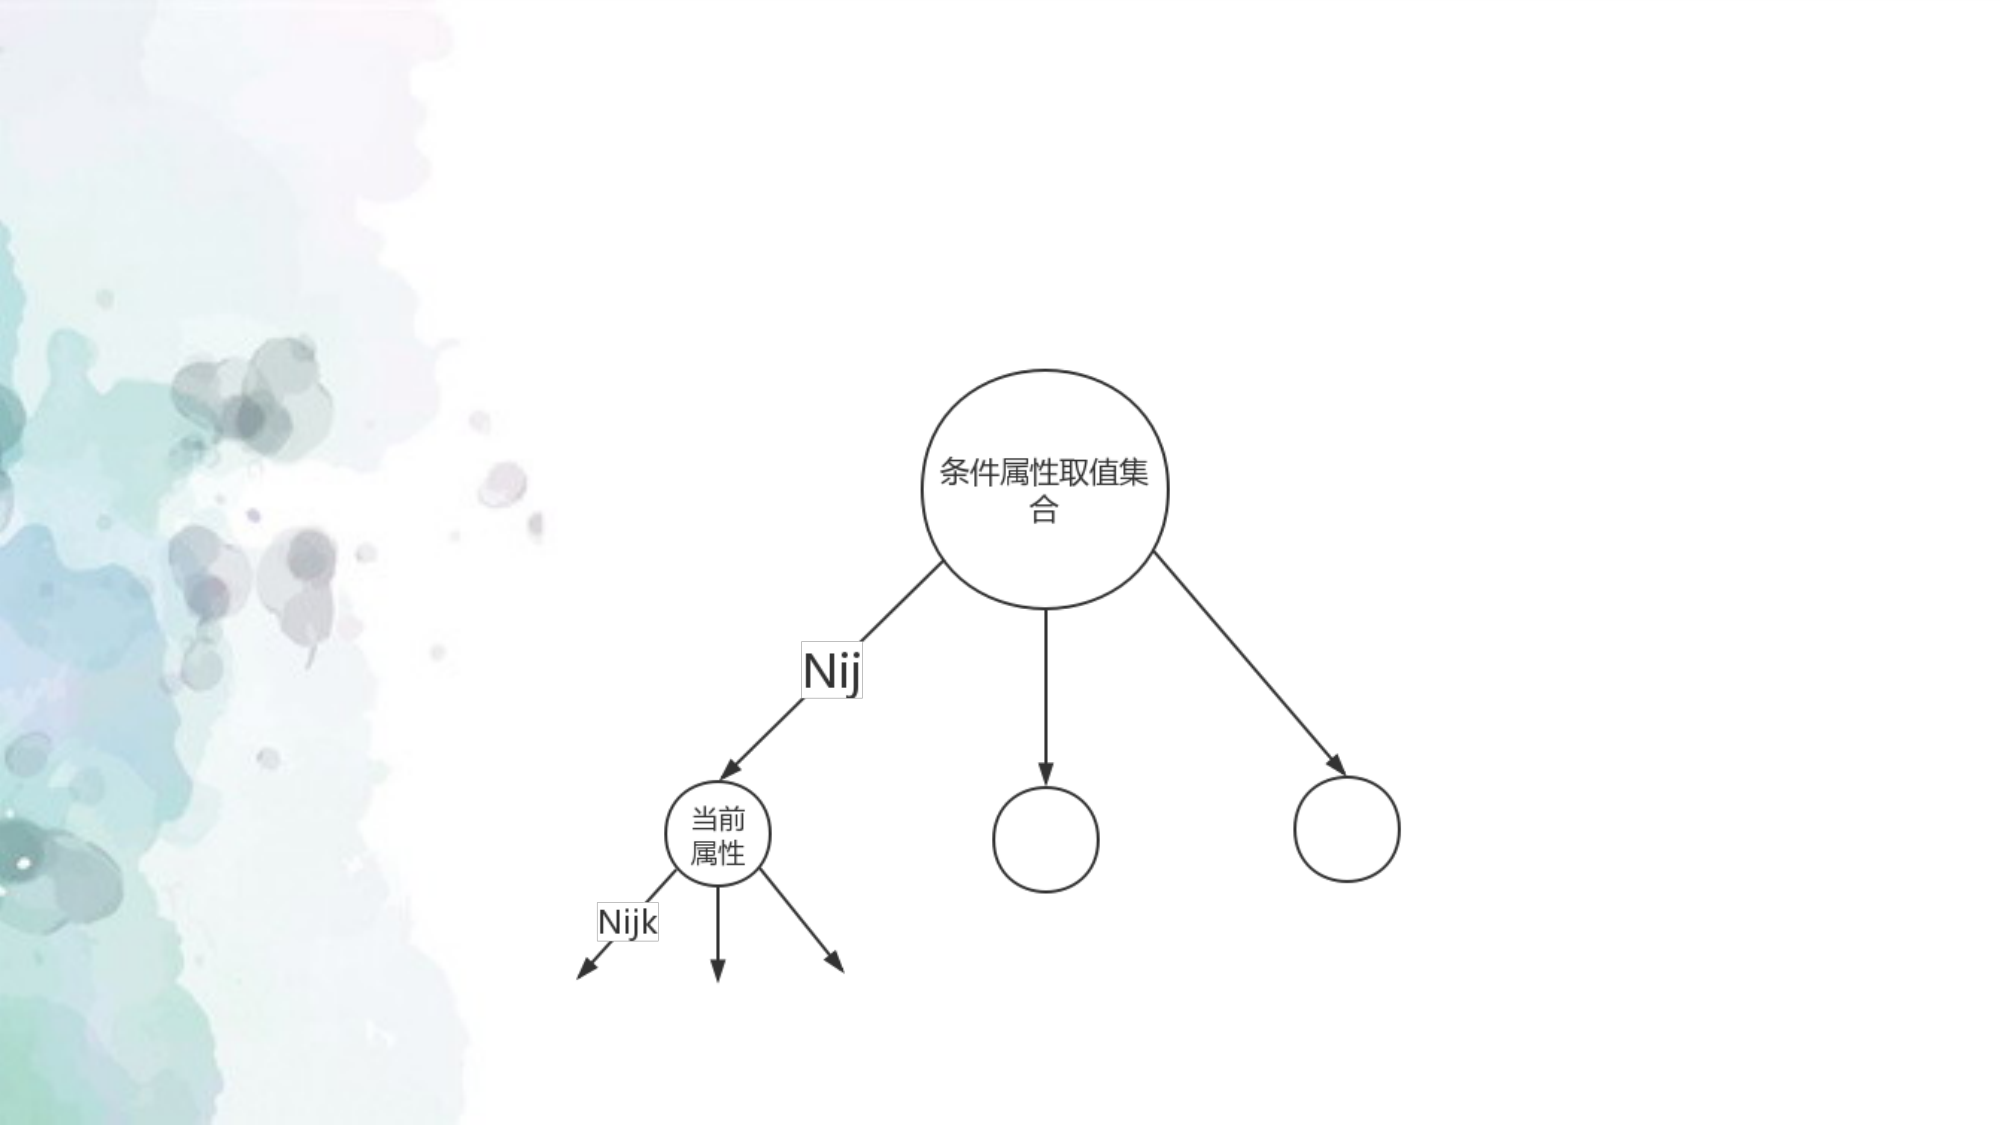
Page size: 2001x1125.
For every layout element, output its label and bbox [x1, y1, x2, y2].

list [508, 299, 1492, 1071]
picture [0, 0, 2001, 1125]
